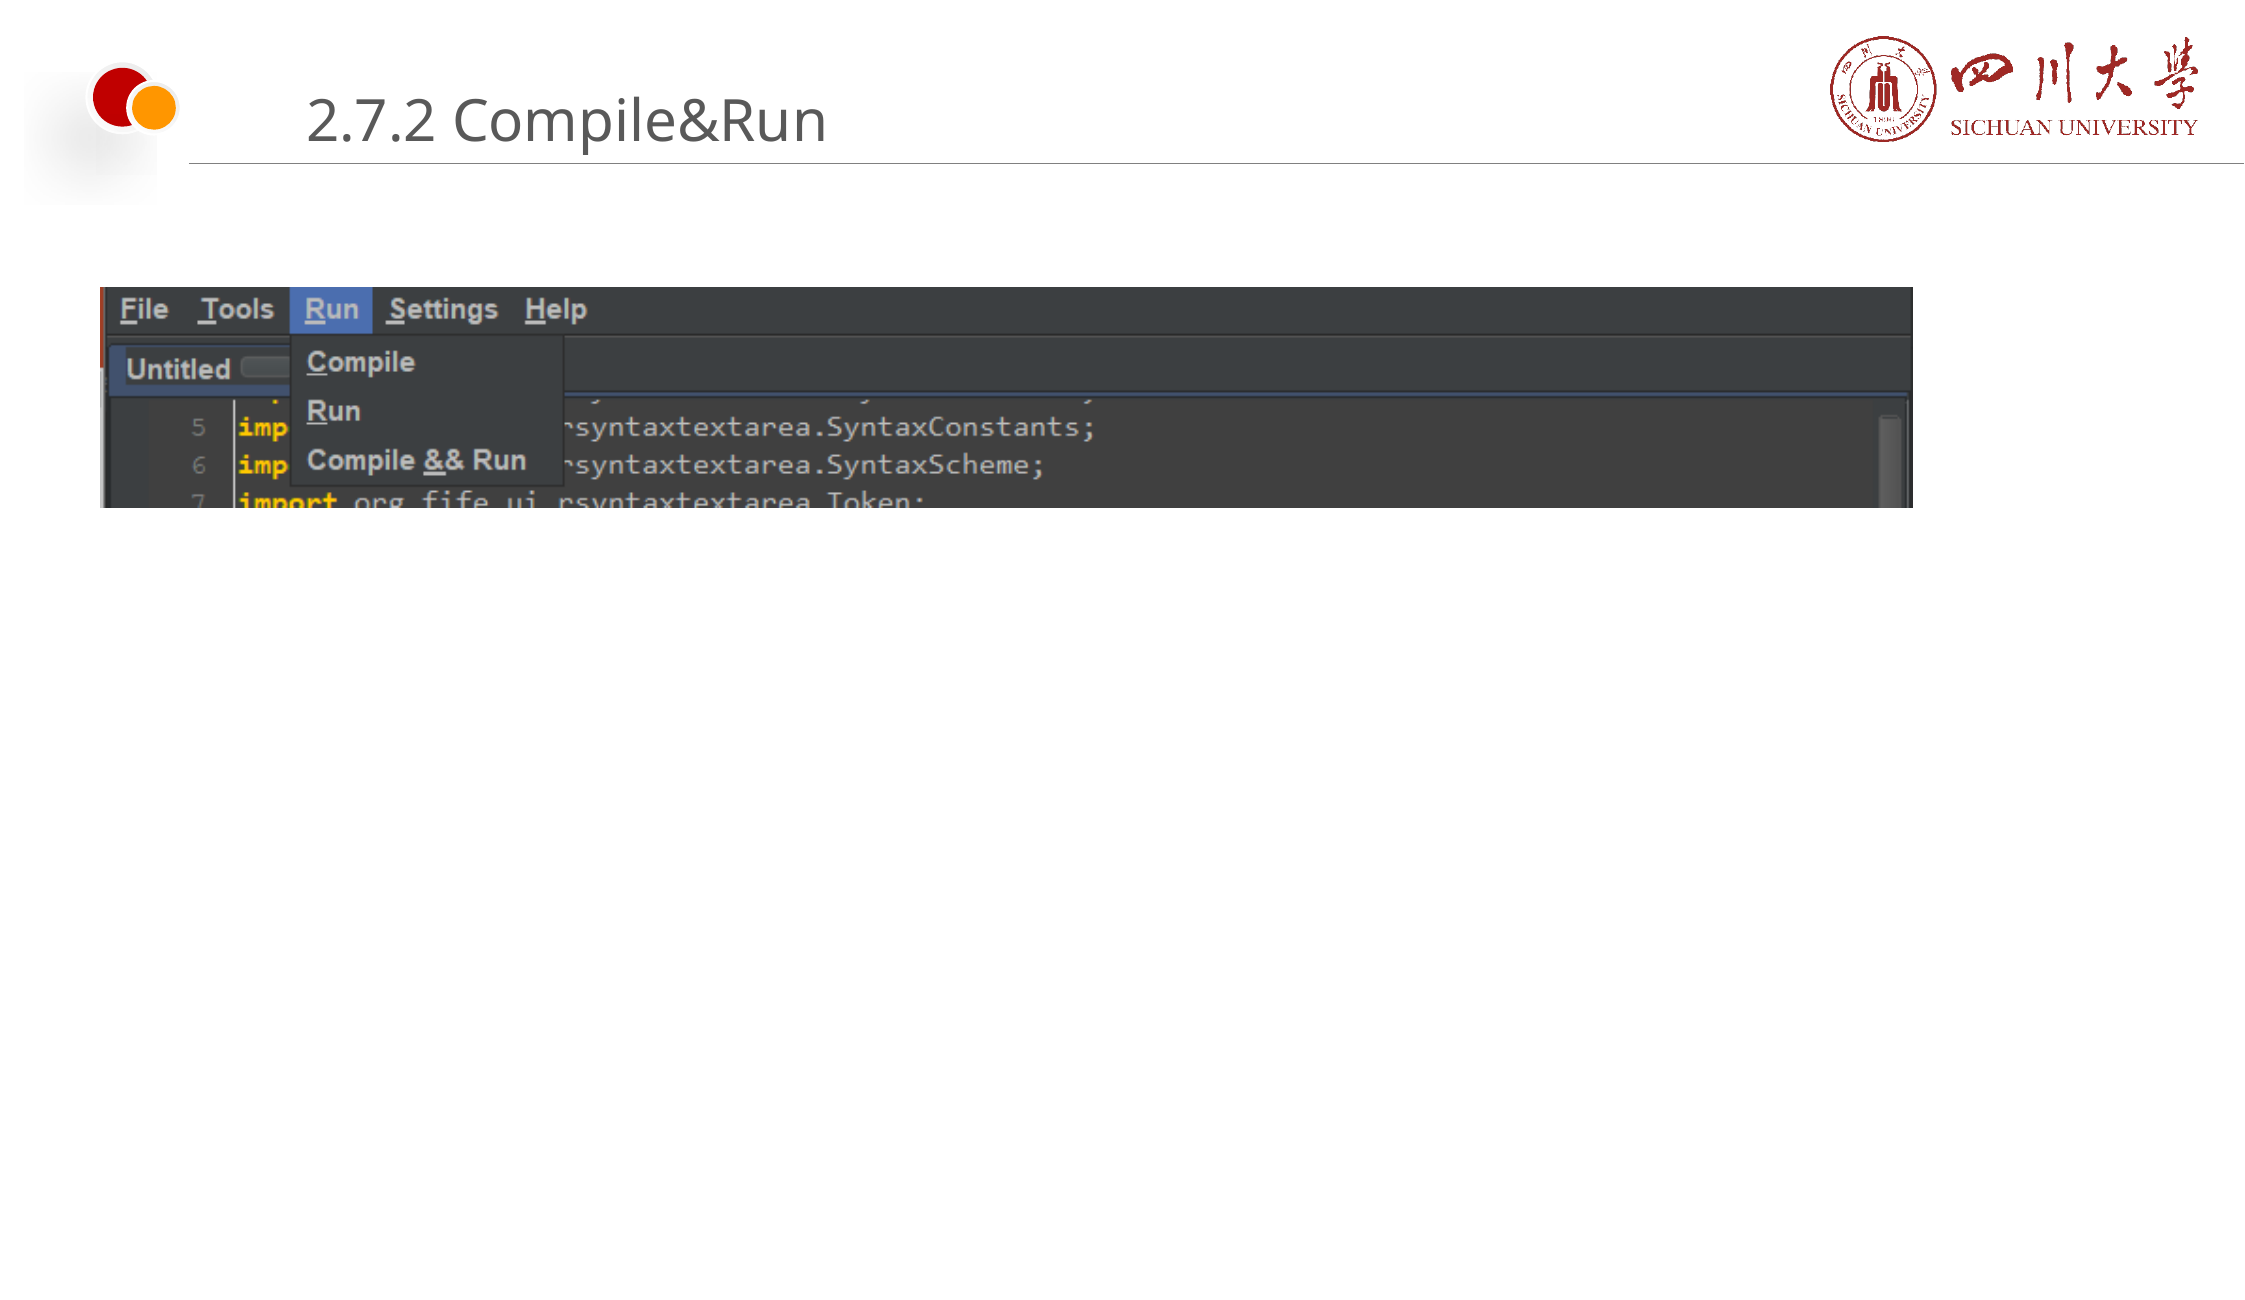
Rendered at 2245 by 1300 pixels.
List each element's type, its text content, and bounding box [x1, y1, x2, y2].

picture [100, 286, 1913, 508]
picture [1830, 36, 2198, 142]
title 2.7.2 Compile&Run [177, 70, 957, 166]
